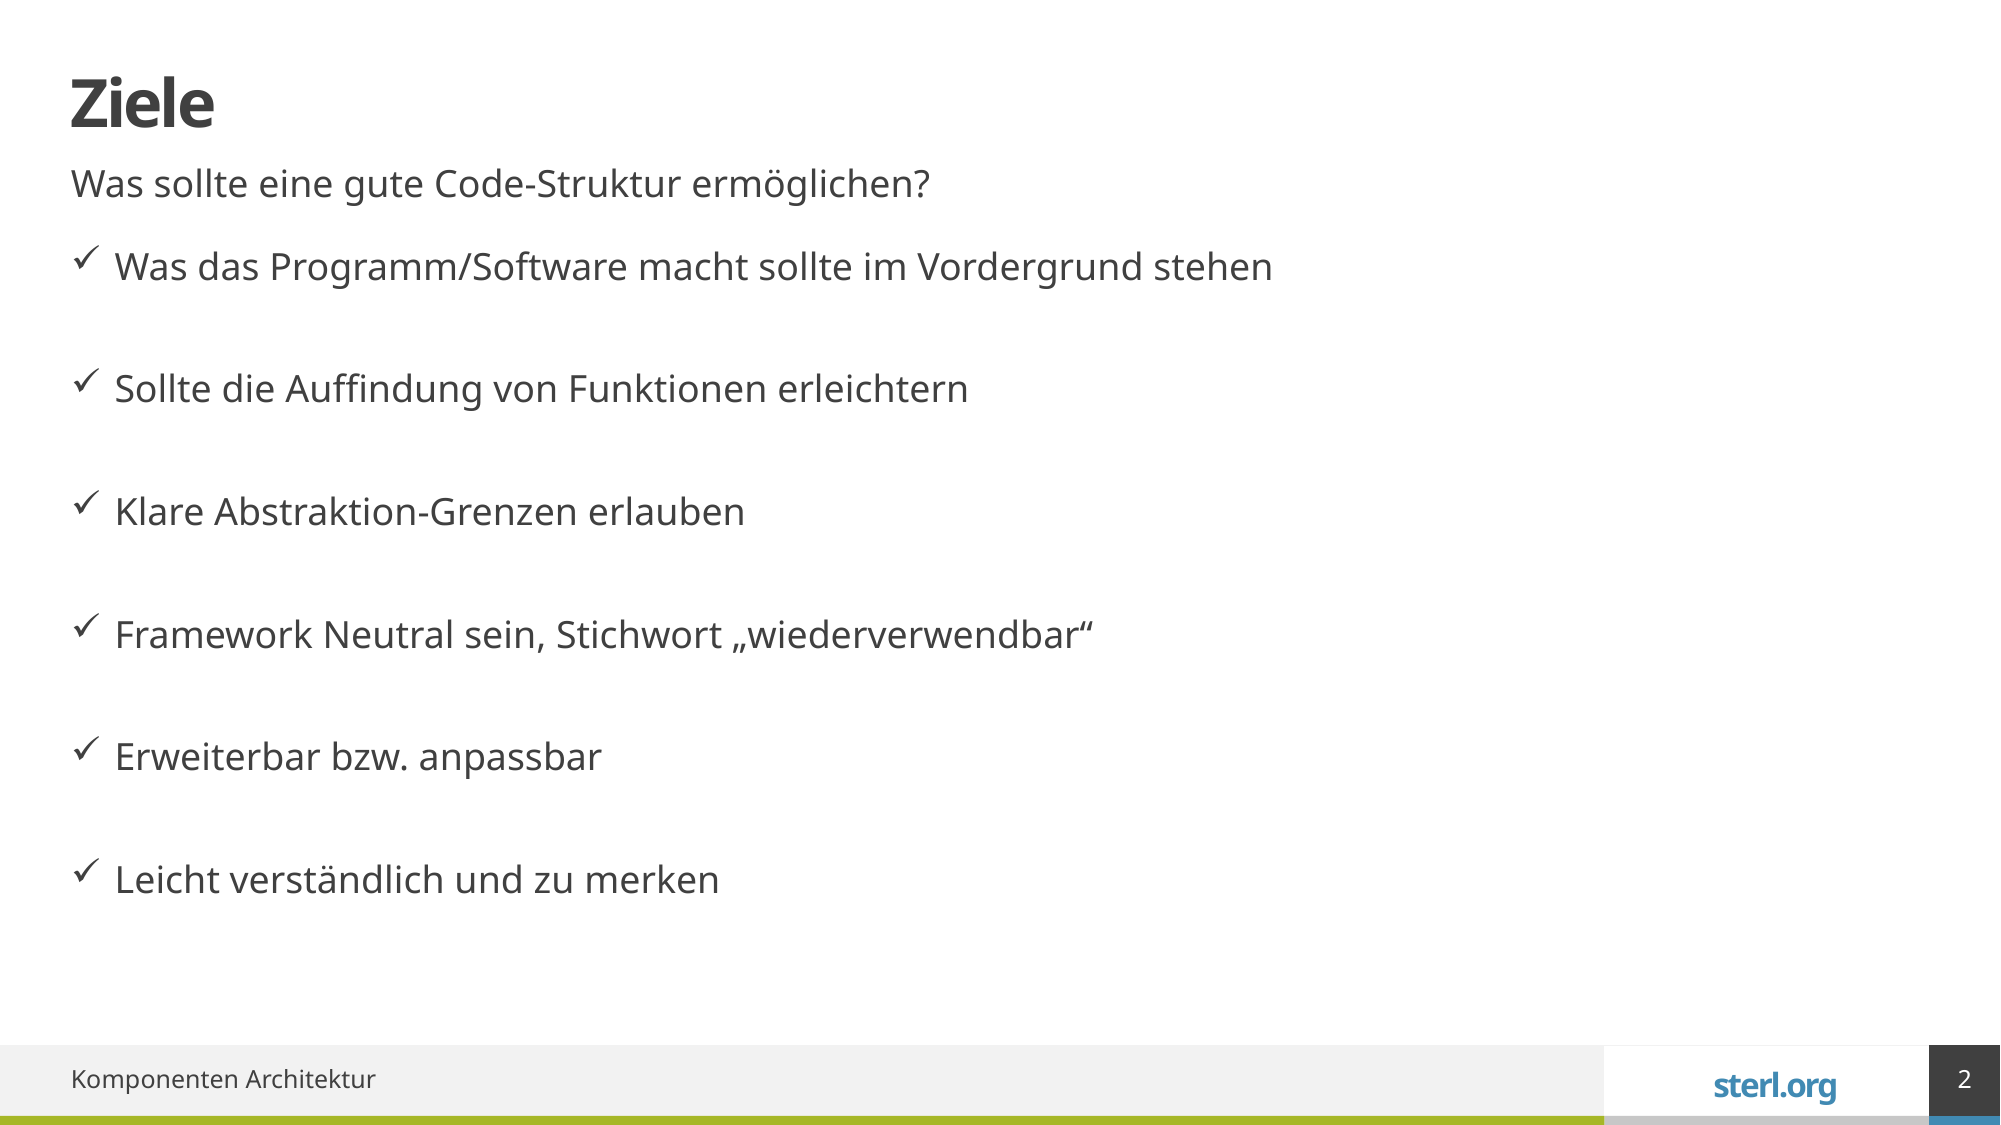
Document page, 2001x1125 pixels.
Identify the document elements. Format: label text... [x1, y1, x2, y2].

list Was sollte eine gute Code-Struktur ermöglichen? [70, 165, 1931, 225]
slide_number 2 [1929, 1045, 2000, 1116]
footer Komponenten Architektur [70, 1056, 1000, 1105]
list Was das Programm/Software macht sollte im Vordergrund stehen Sollte die Auffindung von Funktionen erleichtern Klare Abstraktion-Grenzen erlauben Framework Neutral sein, Stichwort „wiederverwendbar“ Erweiterbar bzw. anpassbar Leicht verständlich und zu merken [70, 248, 1930, 1016]
title Ziele [70, 70, 1930, 142]
